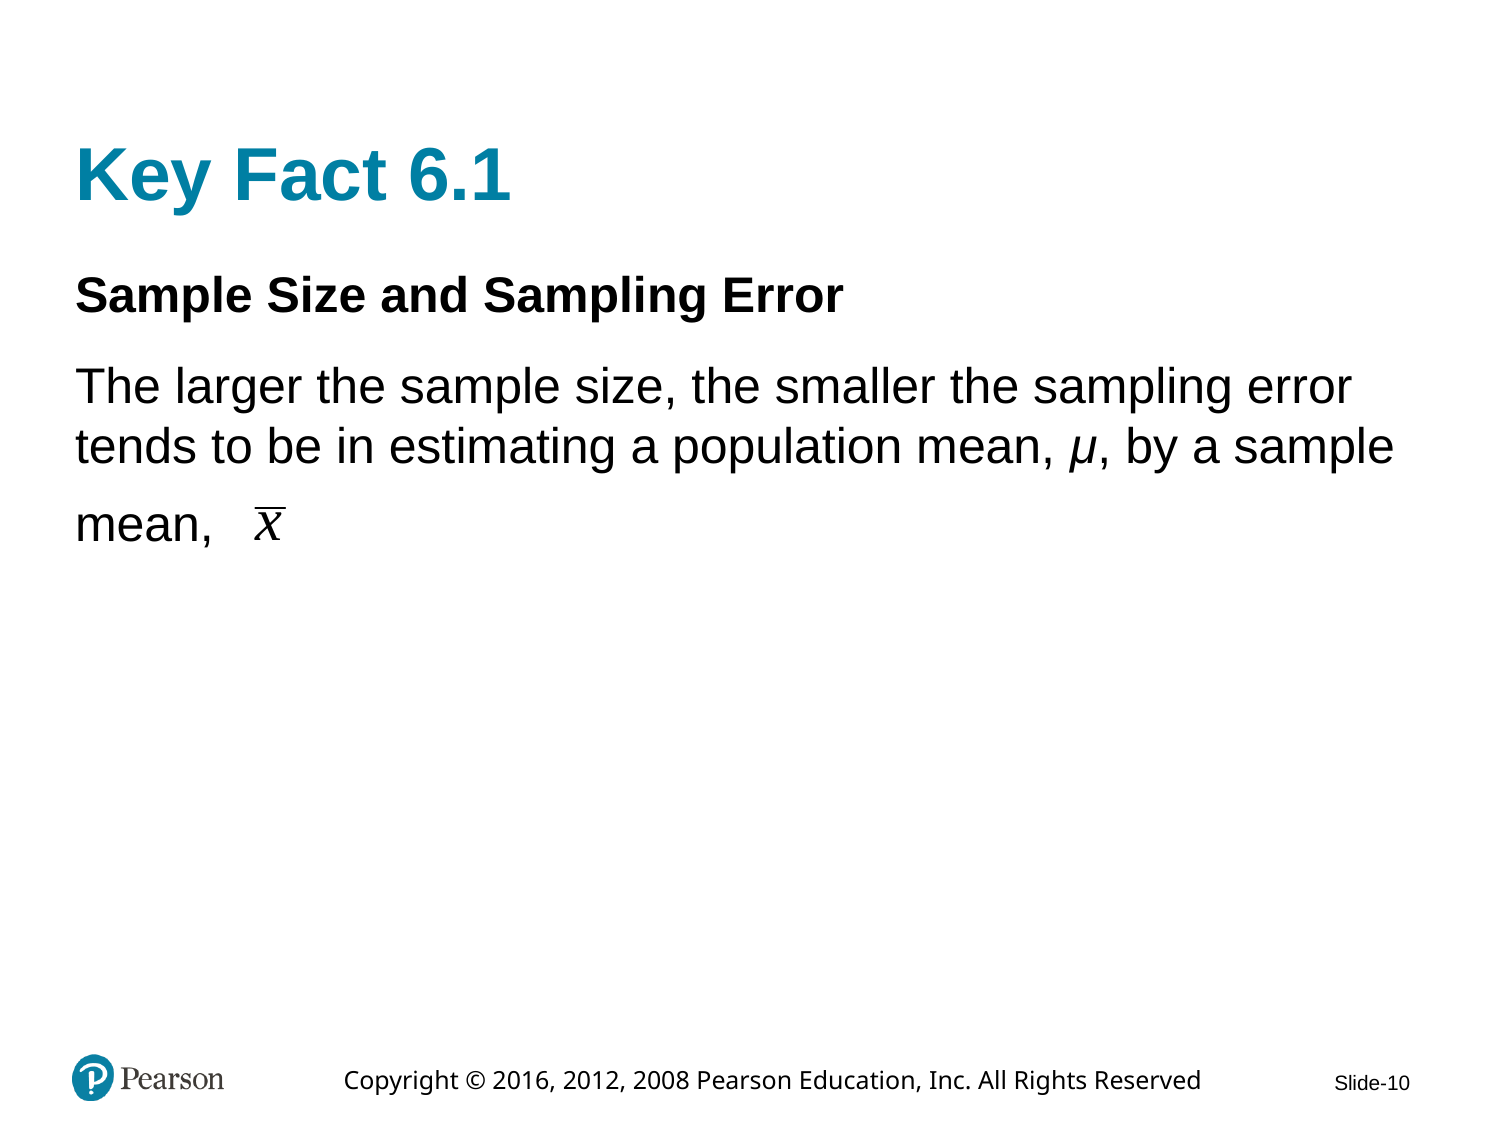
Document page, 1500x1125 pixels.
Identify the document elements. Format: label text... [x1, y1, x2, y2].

list mean, [75, 490, 240, 554]
picture [72, 1087, 83, 1101]
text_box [247, 499, 292, 549]
picture [99, 1054, 224, 1101]
list Sample Size and Sampling Error The larger the sample size, the smaller the sampling error tends to be in estimating a population mean, μ, by a sample [75, 262, 1425, 475]
title Key Fact 6.1 [75, 35, 1425, 216]
picture [81, 1064, 107, 1089]
picture [72, 1054, 89, 1072]
